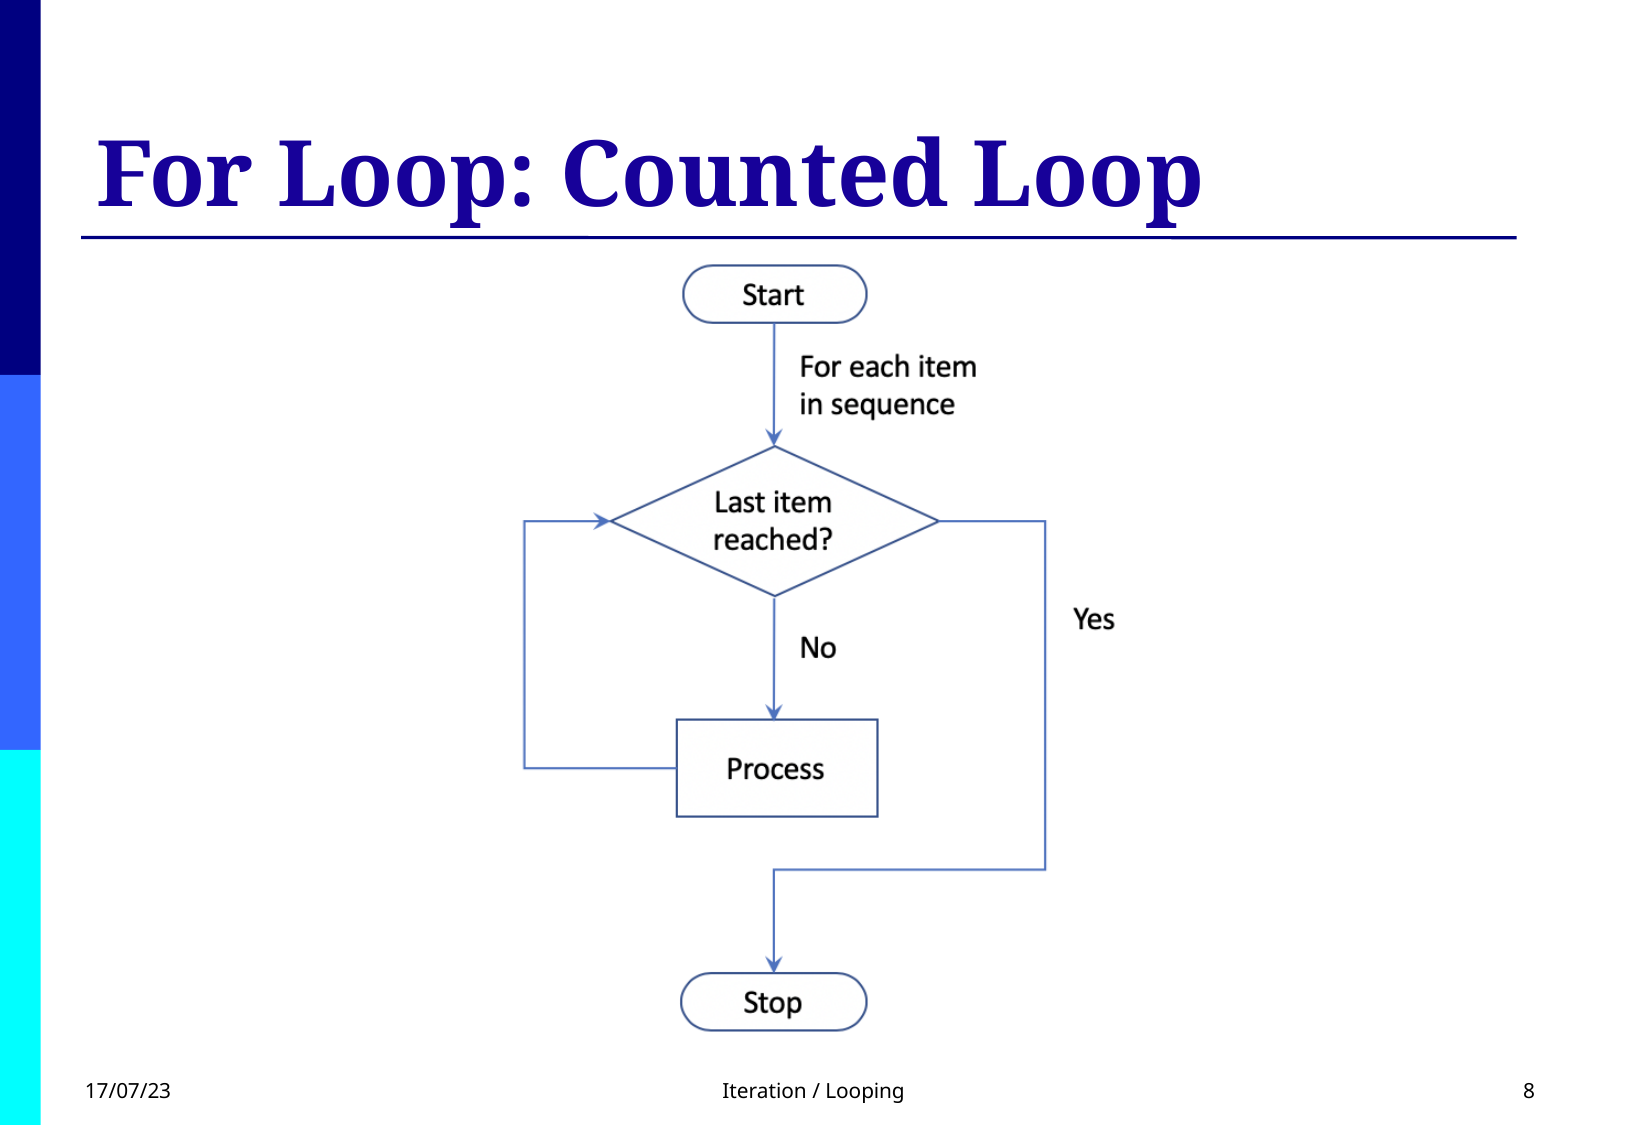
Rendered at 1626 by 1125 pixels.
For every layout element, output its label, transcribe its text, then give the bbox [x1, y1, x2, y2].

title For Loop: Counted Loop [81, 45, 1544, 233]
picture [494, 260, 1130, 1036]
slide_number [70, 1070, 450, 1125]
footer Iteration / Looping [556, 1070, 1071, 1125]
slide_number 8 [1170, 1070, 1550, 1125]
